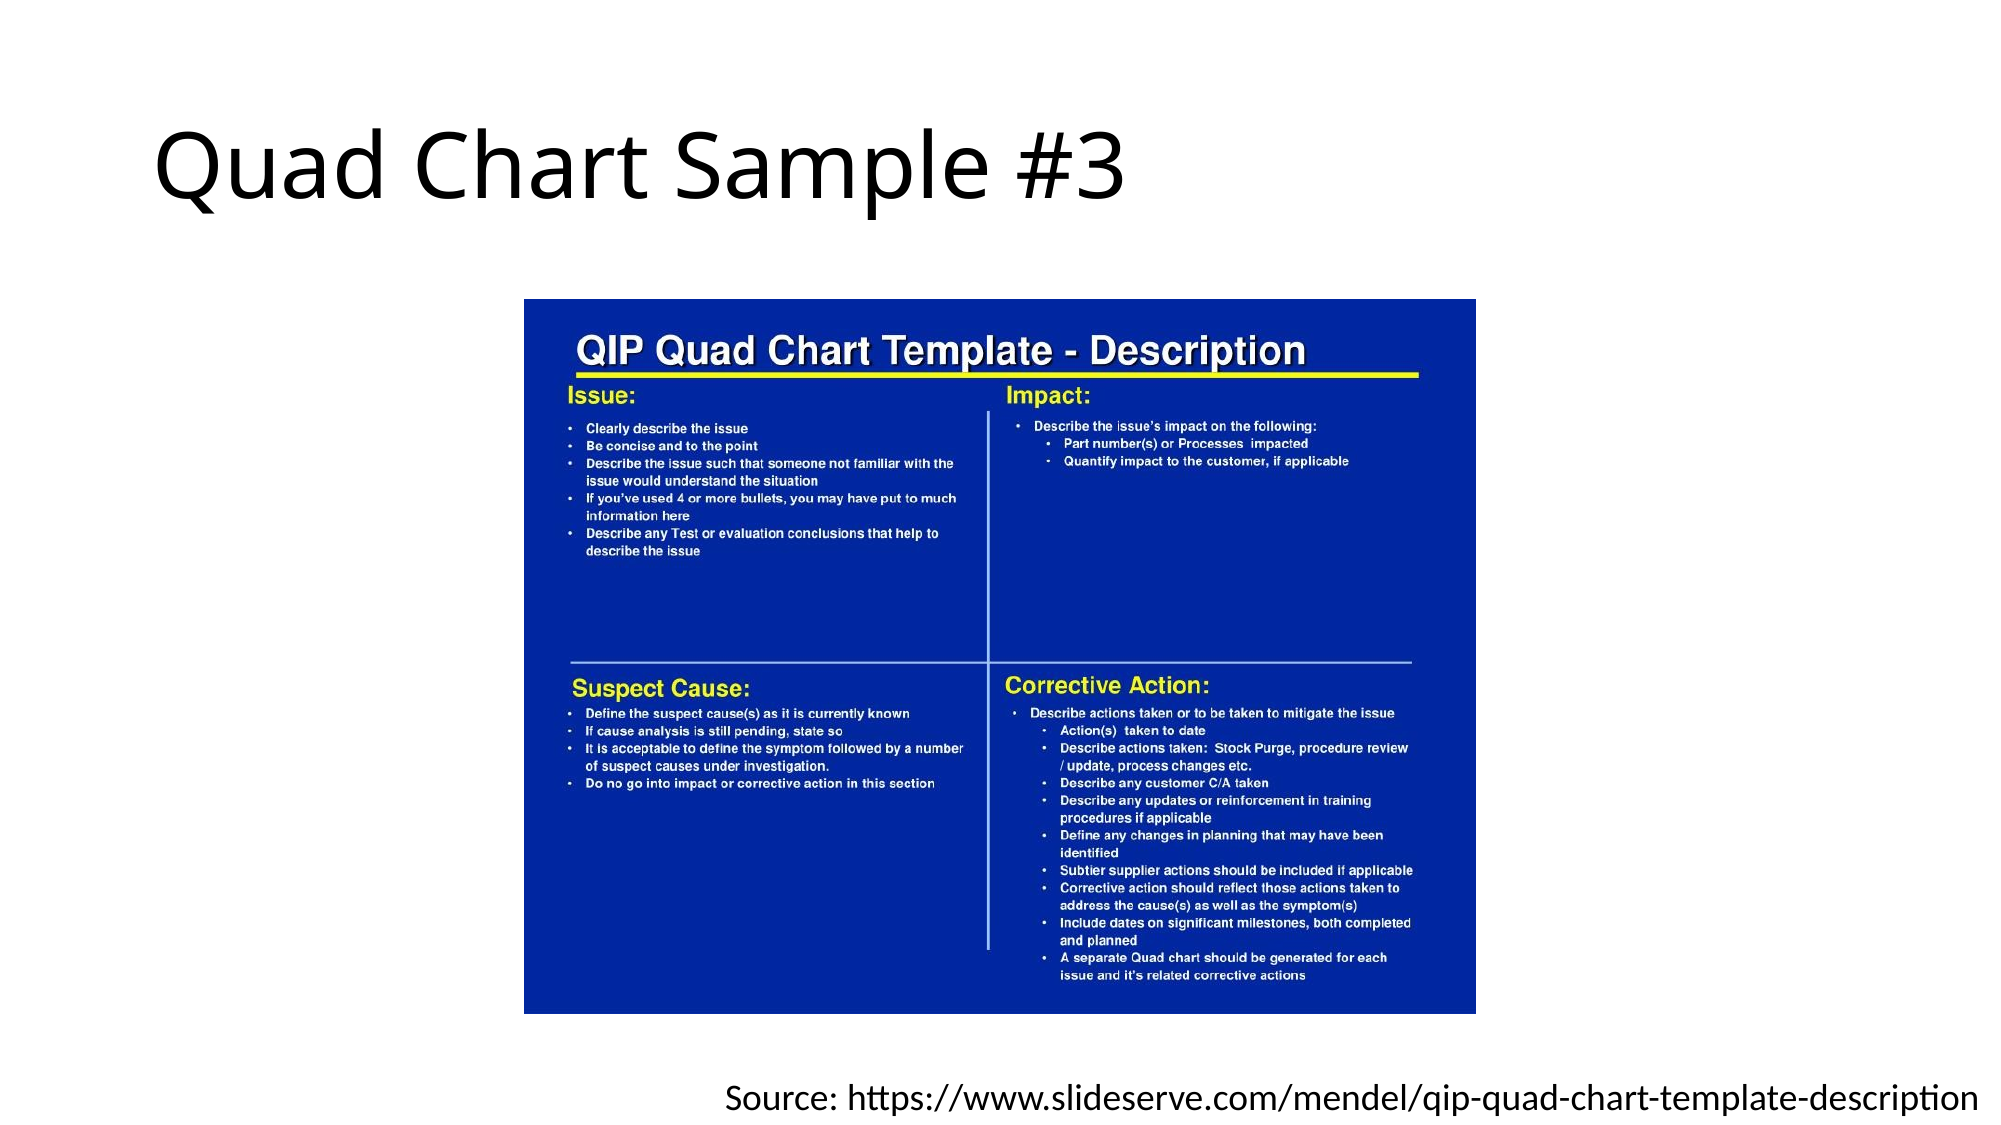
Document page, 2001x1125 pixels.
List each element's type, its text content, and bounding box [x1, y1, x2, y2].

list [524, 299, 1476, 1014]
text_box Source: https://www.slideserve.com/mendel/qip-quad-chart-template-description [710, 1065, 2000, 1125]
title Quad Chart Sample #3 [137, 59, 1863, 278]
